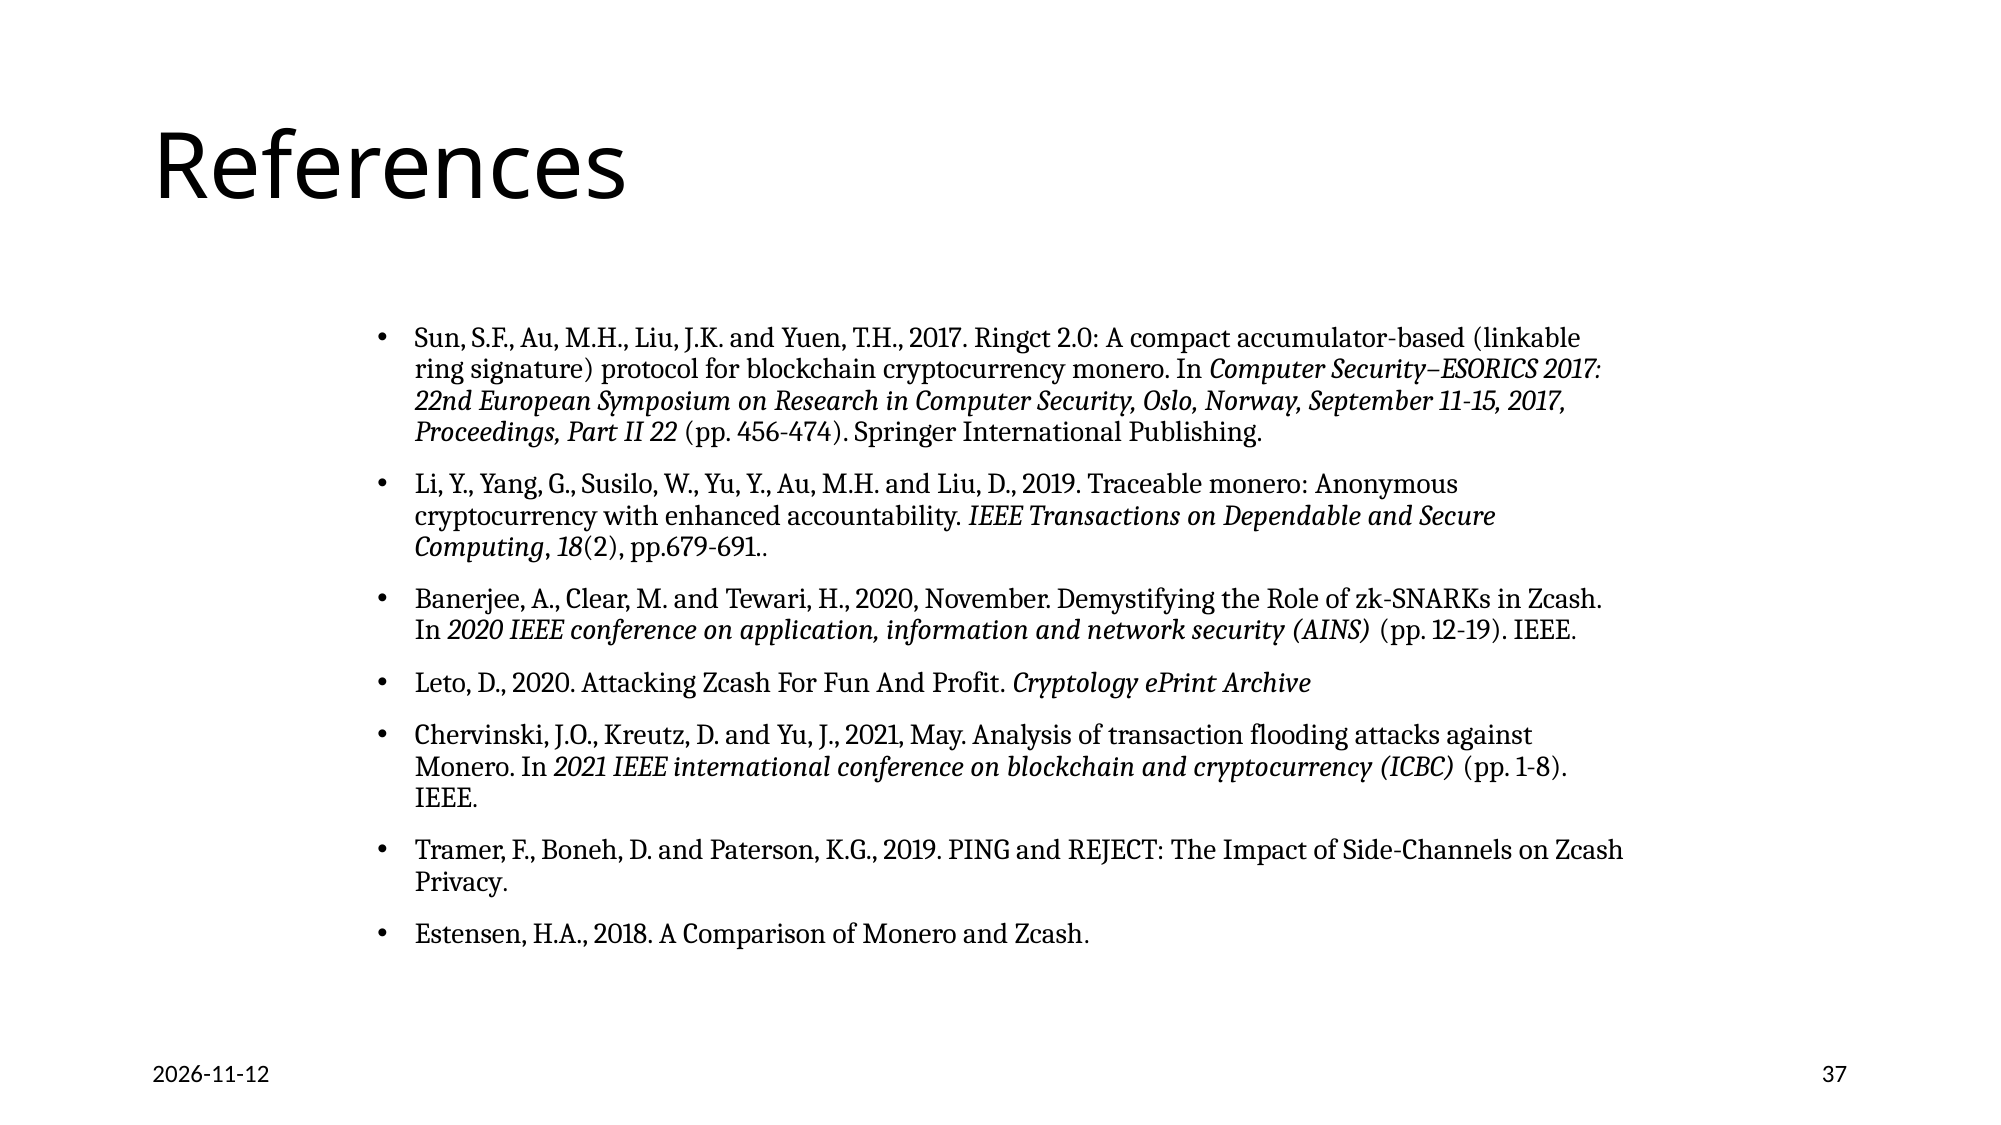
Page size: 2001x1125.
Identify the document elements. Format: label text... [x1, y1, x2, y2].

title References [137, 59, 1863, 278]
list Sun, S.F., Au, M.H., Liu, J.K. and Yuen, T.H., 2017. Ringct 2.0: A compact accumulator-based (linkable ring signature) protocol for blockchain cryptocurrency monero. In Computer Security–ESORICS 2017: 22nd European Symposium on Research in Computer Security, Oslo, Norway, September 11-15, 2017, Proceedings, Part II 22 (pp. 456-474). Springer International Publishing. Li, Y., Yang, G., Susilo, W., Yu, Y., Au, M.H. and Liu, D., 2019. Traceable monero: Anonymous cryptocurrency with enhanced accountability. IEEE Transactions on Dependable and Secure Computing, 18(2), pp.679-691.. Banerjee, A., Clear, M. and Tewari, H., 2020, November. Demystifying the Role of zk-SNARKs in Zcash. In 2020 IEEE conference on application, information and network security (AINS) (pp. 12-19). IEEE. Leto, D., 2020. Attacking Zcash For Fun And Profit. Cryptology ePrint Archive Chervinski, J.O., Kreutz, D. and Yu, J., 2021, May. Analysis of transaction flooding attacks against Monero. In 2021 IEEE international conference on blockchain and cryptocurrency (ICBC) (pp. 1-8). IEEE. Tramer, F., Boneh, D. and Paterson, K.G., 2019. PING and REJECT: The Impact of Side-Channels on Zcash Privacy. Estensen, H.A., 2018. A Comparison of Monero and Zcash. [362, 314, 1647, 856]
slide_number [137, 1042, 588, 1103]
slide_number 37 [1412, 1042, 1863, 1103]
